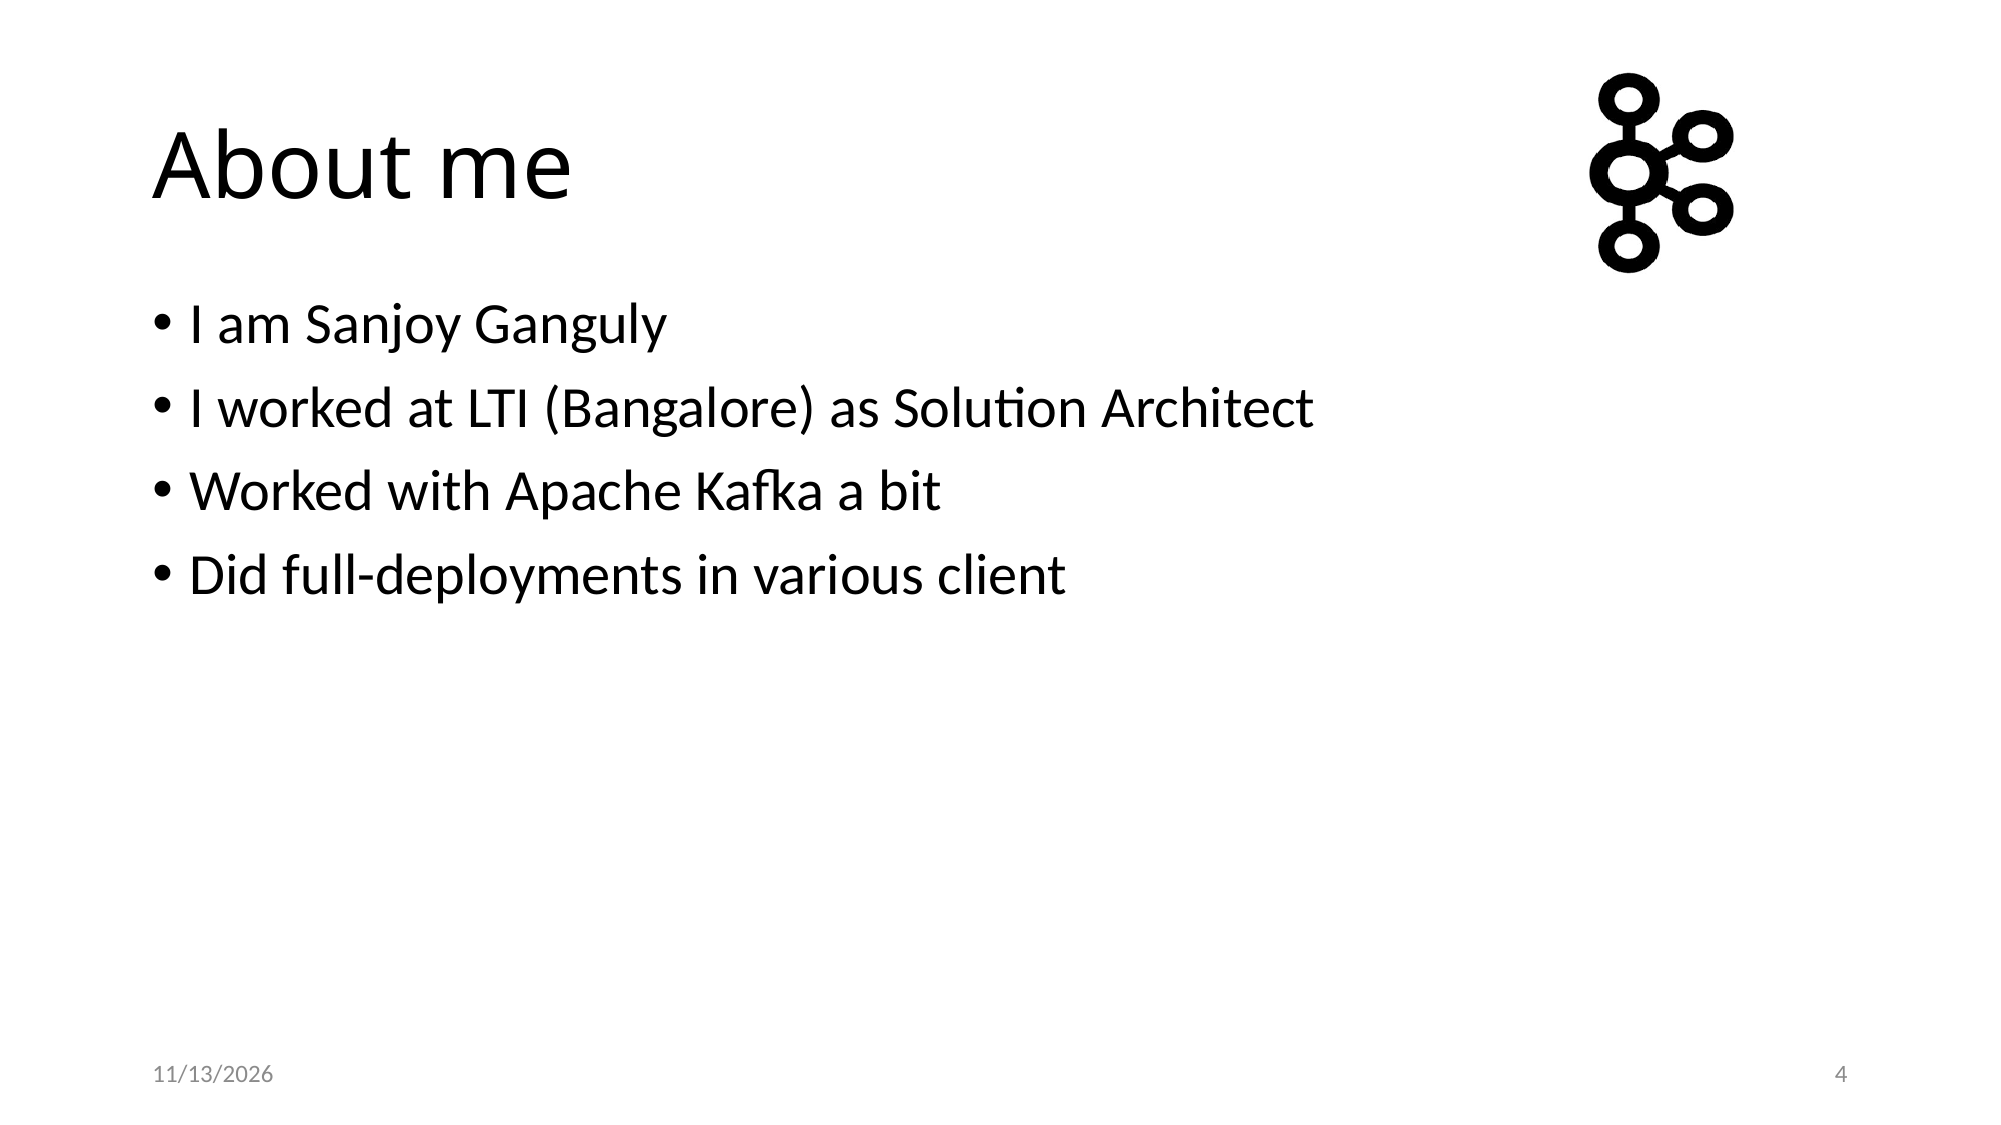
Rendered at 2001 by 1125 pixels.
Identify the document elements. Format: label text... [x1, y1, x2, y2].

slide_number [137, 1042, 588, 1103]
title About me [137, 59, 1863, 278]
list I am Sanjoy Ganguly I worked at LTI (Bangalore) as Solution Architect Worked with Apache Kafka a bit Did full-deployments in various client [137, 285, 1863, 1043]
slide_number 4 [1412, 1042, 1863, 1103]
